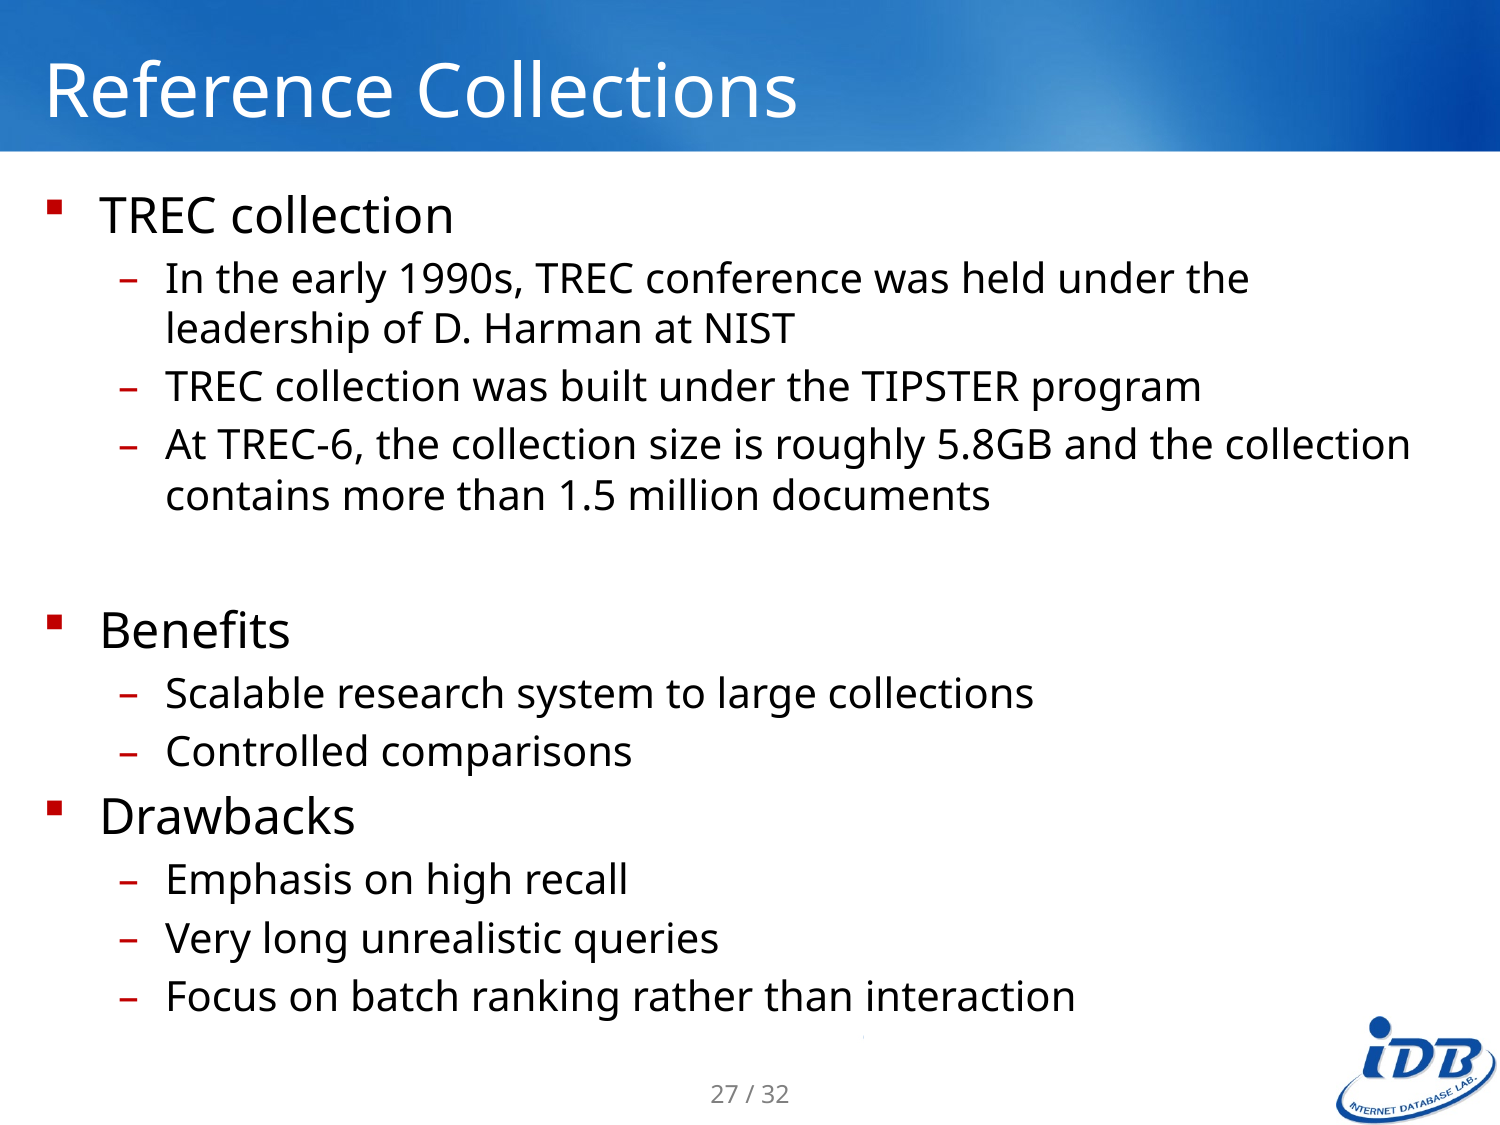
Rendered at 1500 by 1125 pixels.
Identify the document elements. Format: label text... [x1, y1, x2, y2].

slide_number 27 / 32 [688, 1078, 812, 1114]
title Reference Collections [28, 23, 1472, 153]
list TREC collection In the early 1990s, TREC conference was held under the leadership of D. Harman at NIST TREC collection was built under the TIPSTER program At TREC-6, the collection size is roughly 5.8GB and the collection contains more than 1.5 million documents Benefits Scalable research system to large collections Controlled comparisons Drawbacks Emphasis on high recall Very long unrealistic queries Focus on batch ranking rather than interaction [28, 175, 1472, 1067]
picture [0, 0, 1500, 1125]
